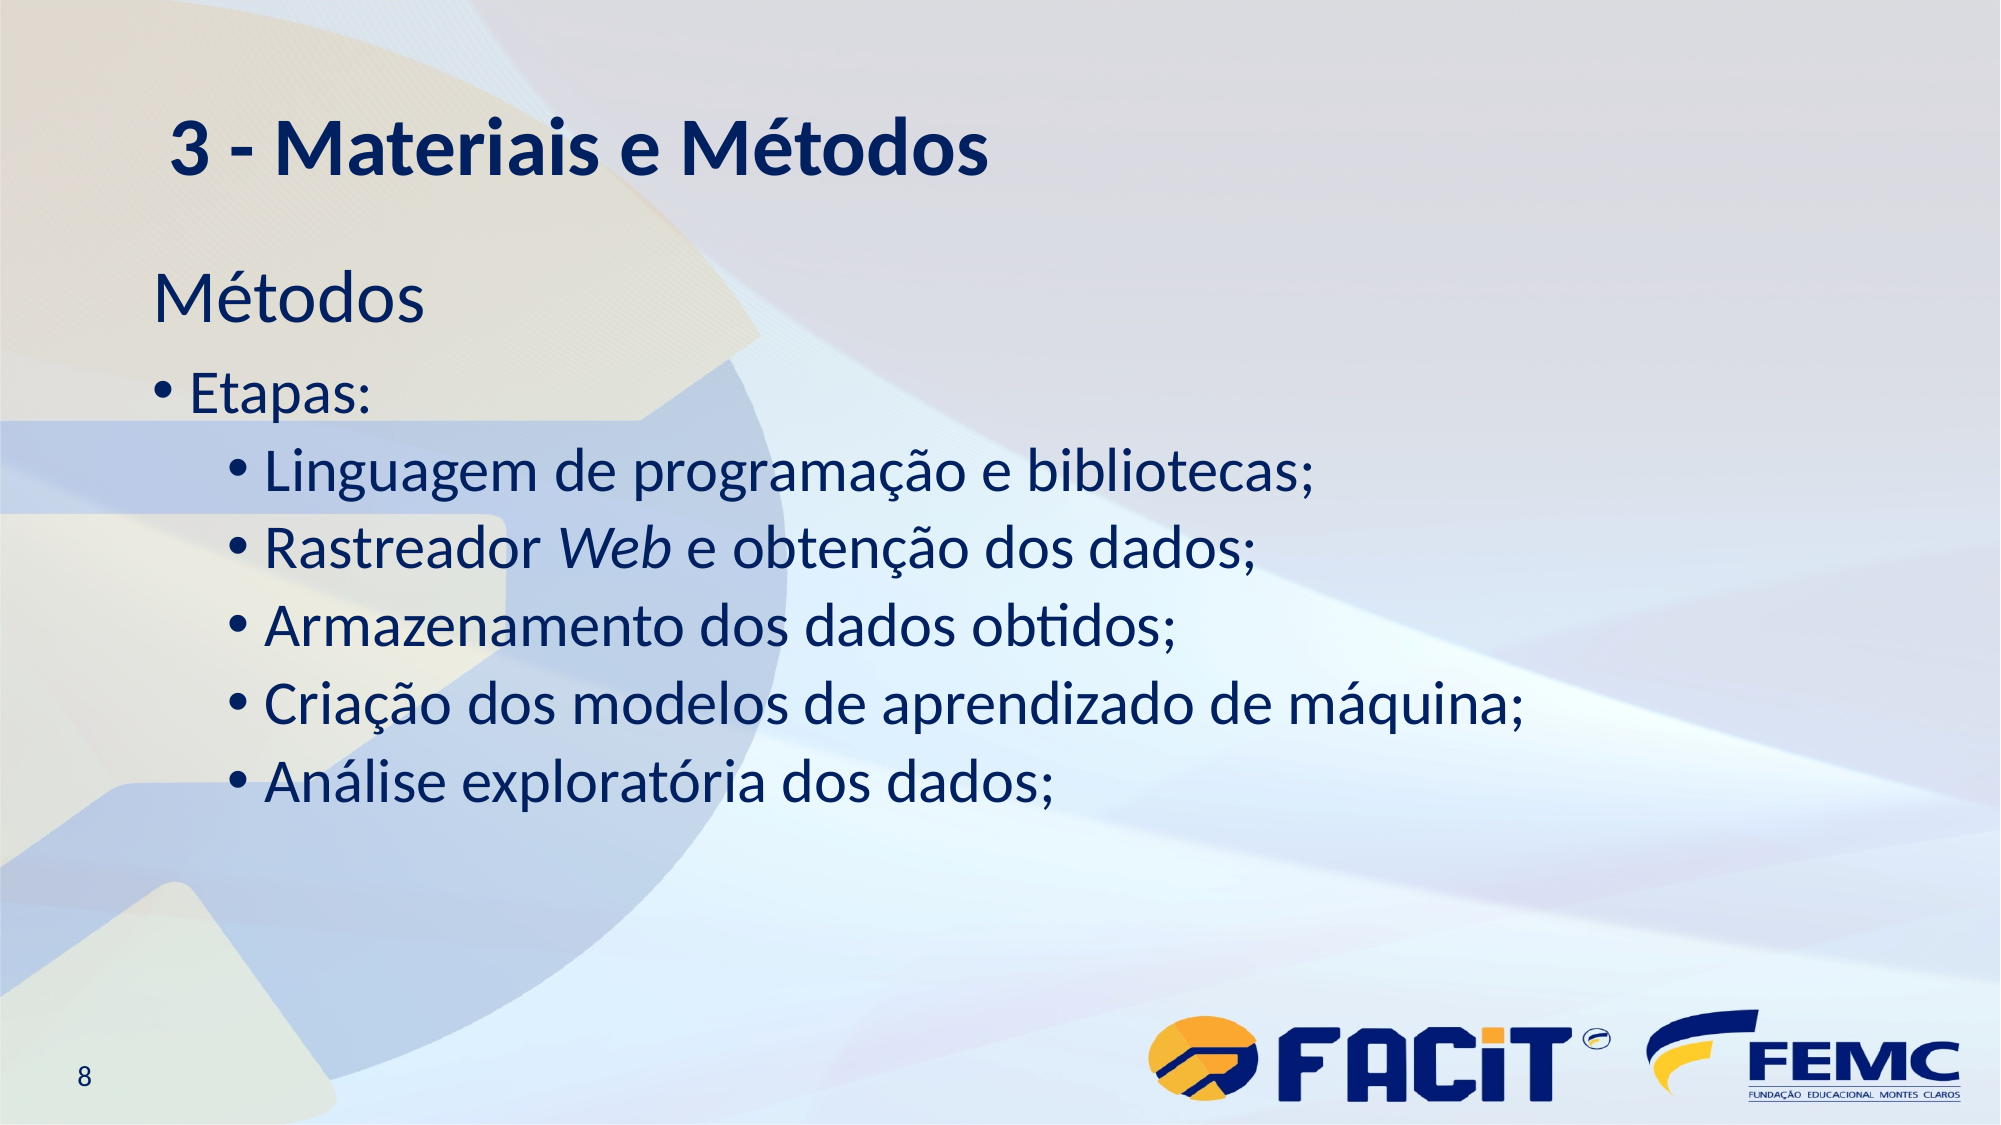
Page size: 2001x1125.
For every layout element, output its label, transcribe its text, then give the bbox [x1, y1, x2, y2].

list Métodos Etapas: Linguagem de programação e bibliotecas; Rastreador Web e obtenção dos dados; Armazenamento dos dados obtidos; Criação dos modelos de aprendizado de máquina; Análise exploratória dos dados; [137, 249, 1863, 1045]
picture [0, 0, 2001, 1125]
text_box 3 - Materiais e Métodos [153, 93, 1879, 204]
slide_number 8 [62, 1044, 513, 1105]
